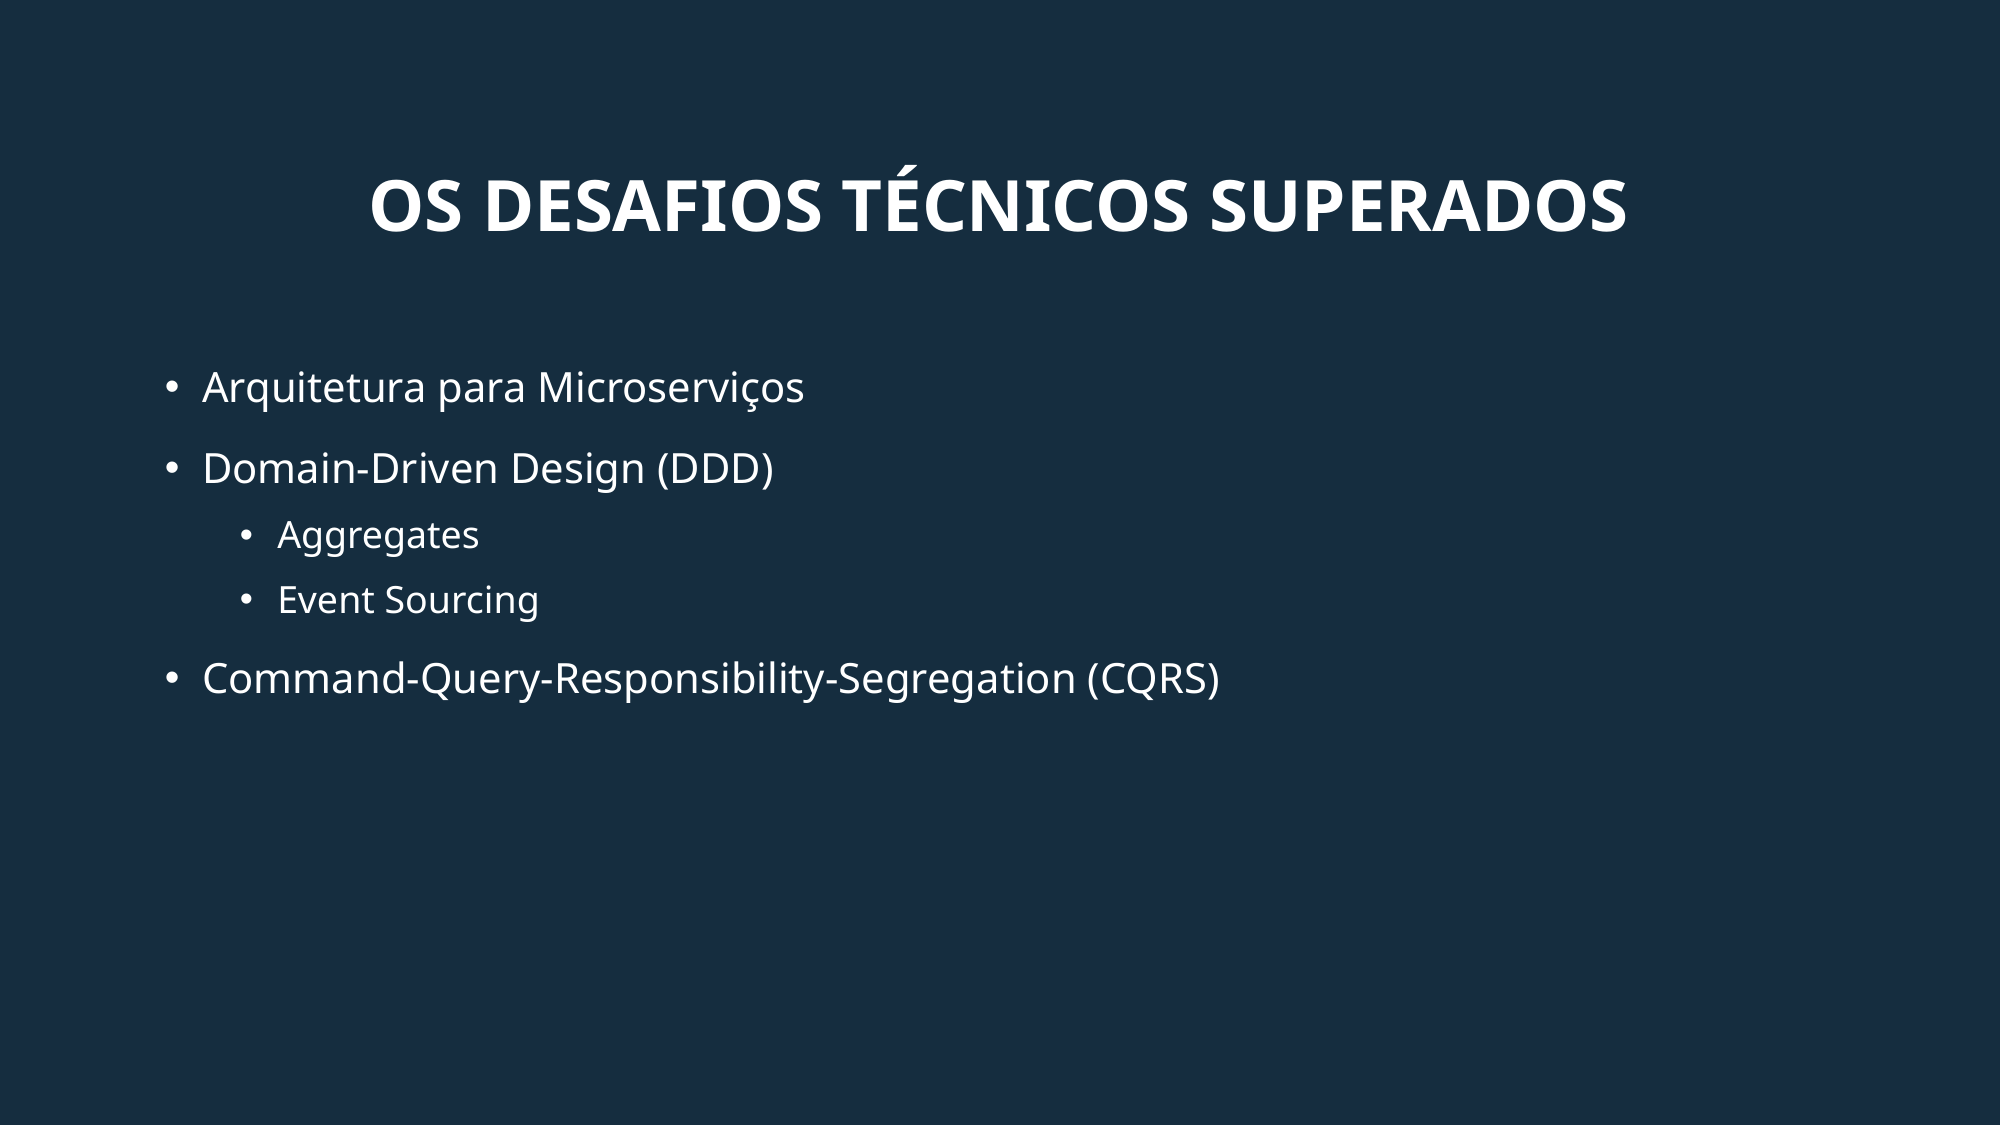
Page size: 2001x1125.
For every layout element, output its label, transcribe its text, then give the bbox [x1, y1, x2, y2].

title Os Desafios Técnicos Superados [149, 99, 1849, 318]
list Arquitetura para Microserviços Domain-Driven Design (DDD) Aggregates Event Sourcing Command-Query-Responsibility-Segregation (CQRS) [149, 343, 1849, 950]
